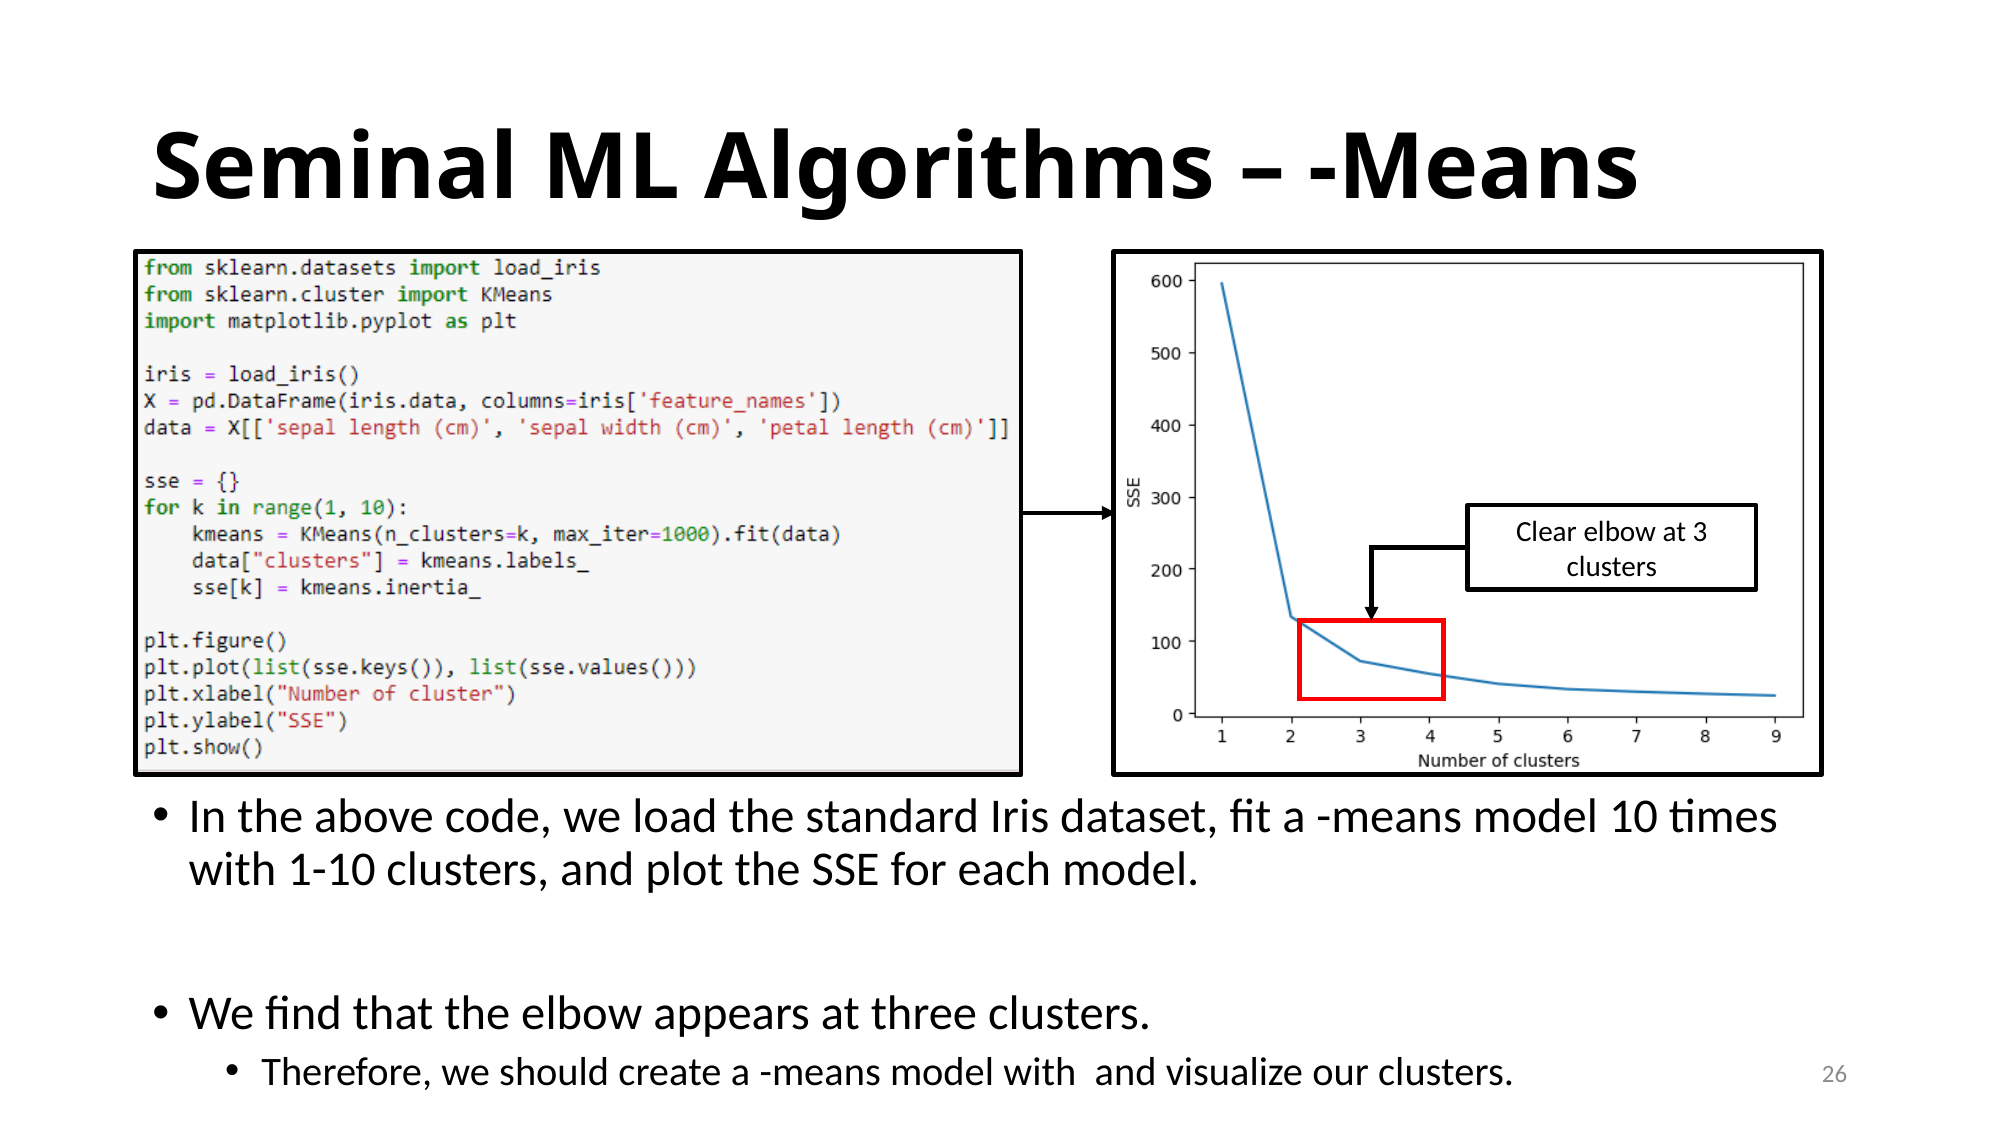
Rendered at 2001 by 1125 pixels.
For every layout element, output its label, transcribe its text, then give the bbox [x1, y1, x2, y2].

picture [137, 253, 1019, 773]
slide_number 26 [1412, 1042, 1863, 1103]
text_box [1371, 547, 1468, 621]
picture [1115, 253, 1820, 773]
